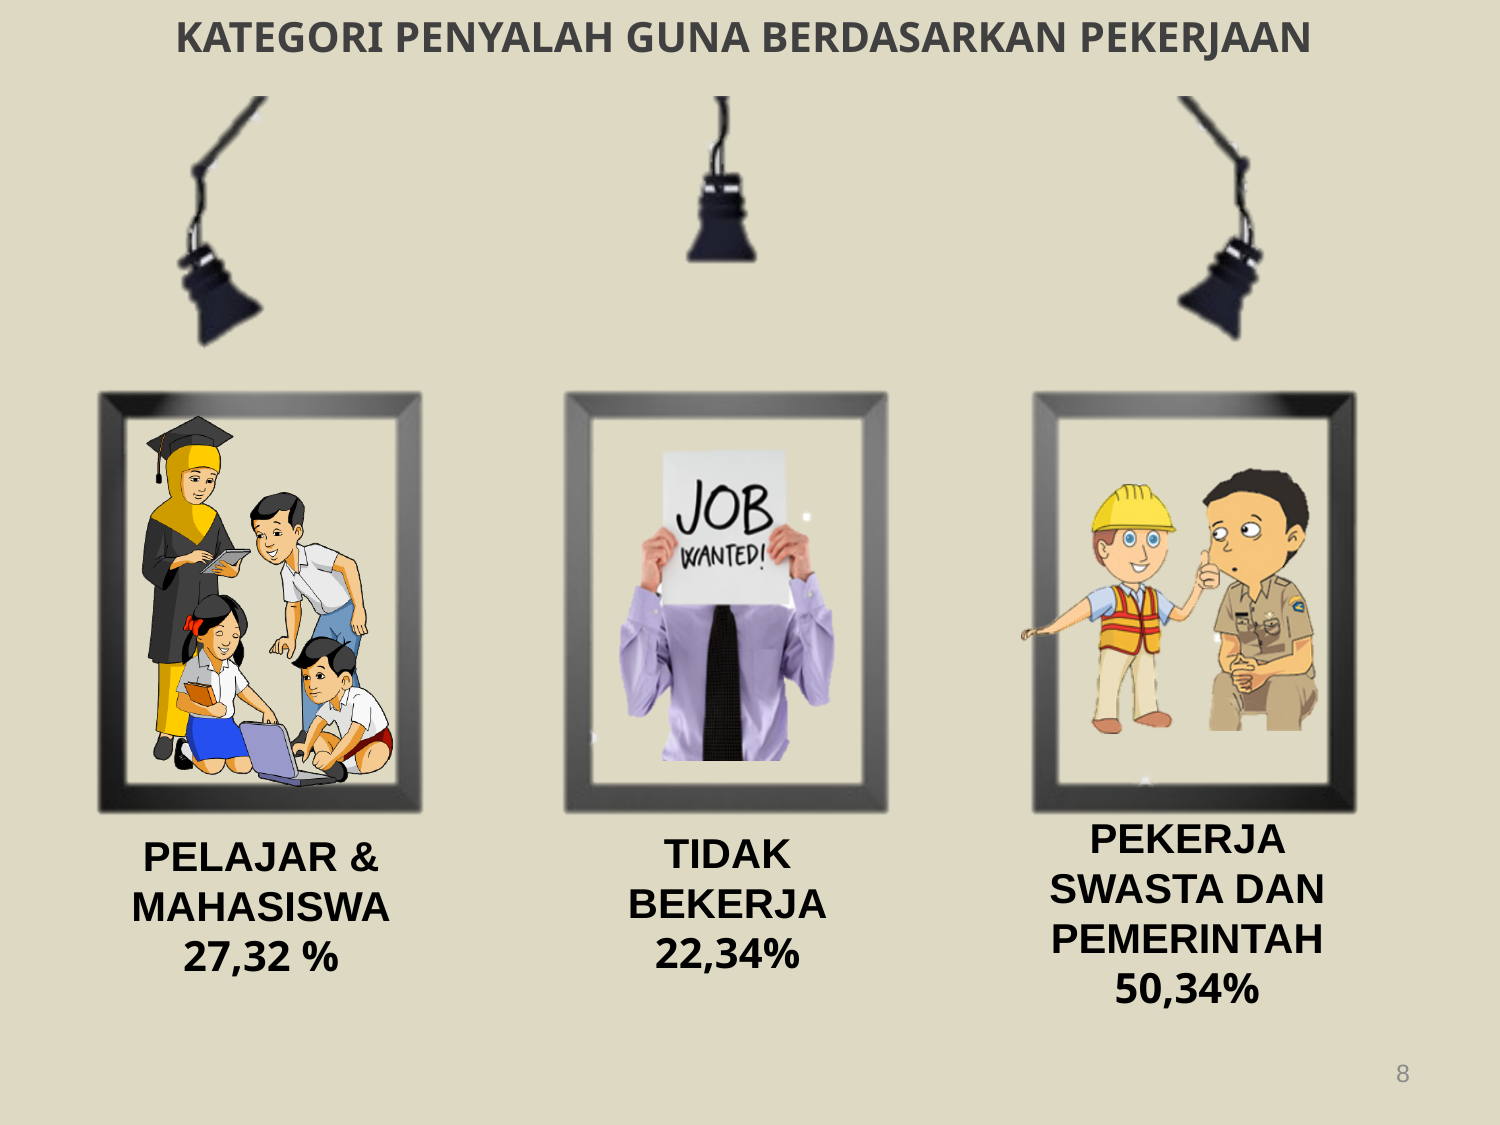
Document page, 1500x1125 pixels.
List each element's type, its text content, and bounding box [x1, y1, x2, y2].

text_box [13, 96, 1436, 1106]
text_box KATEGORI PENYALAH GUNA BERDASARKAN PEKERJAAN [95, 3, 1393, 94]
